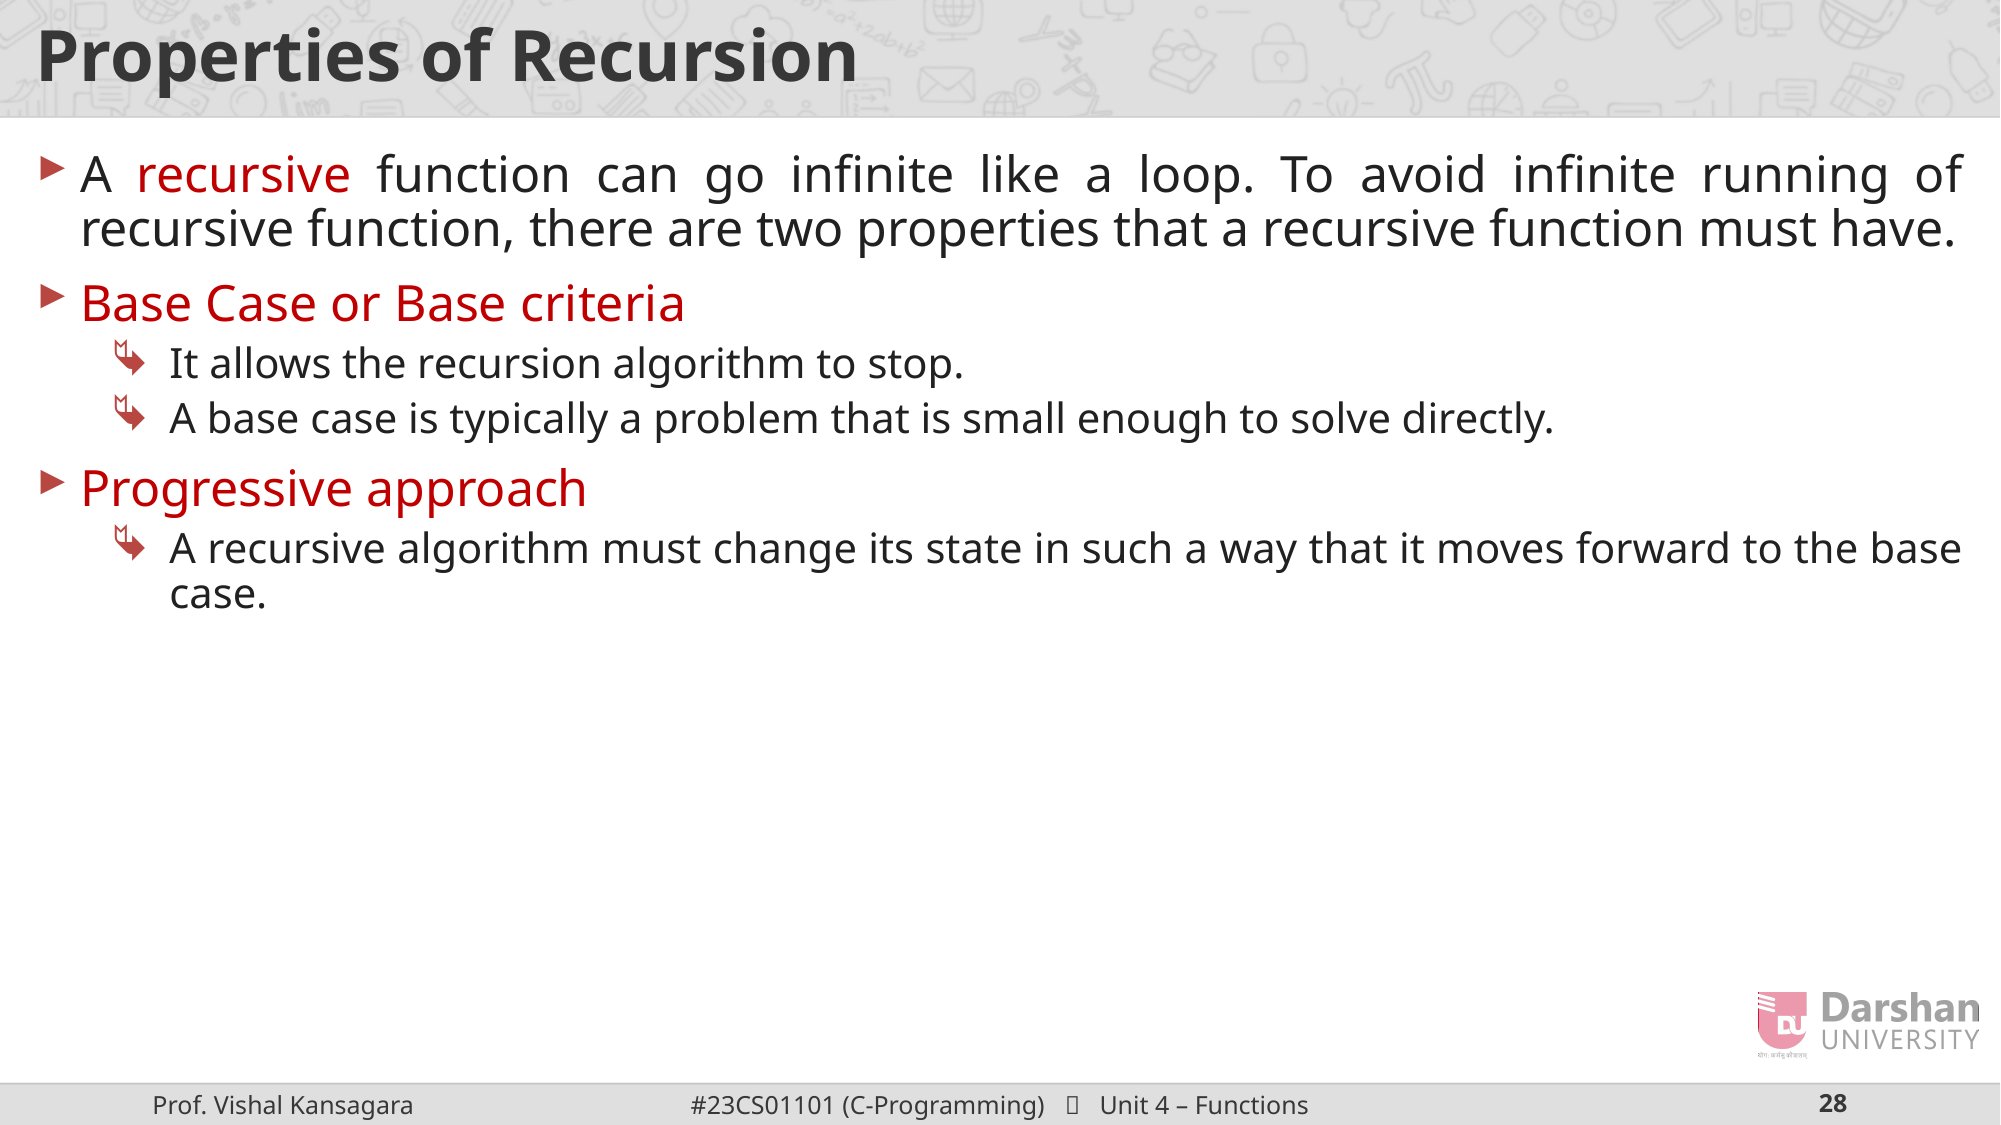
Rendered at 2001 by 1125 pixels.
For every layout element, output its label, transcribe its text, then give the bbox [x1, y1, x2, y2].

title Properties of Recursion [0, 0, 2000, 117]
list A recursive function can go infinite like a loop. To avoid infinite running of recursive function, there are two properties that a recursive function must have. Base Case or Base criteria It allows the recursion algorithm to stop. A base case is typically a problem that is small enough to solve directly. Progressive approach A recursive algorithm must change its state in such a way that it moves forward to the base case. [21, 141, 1979, 1059]
